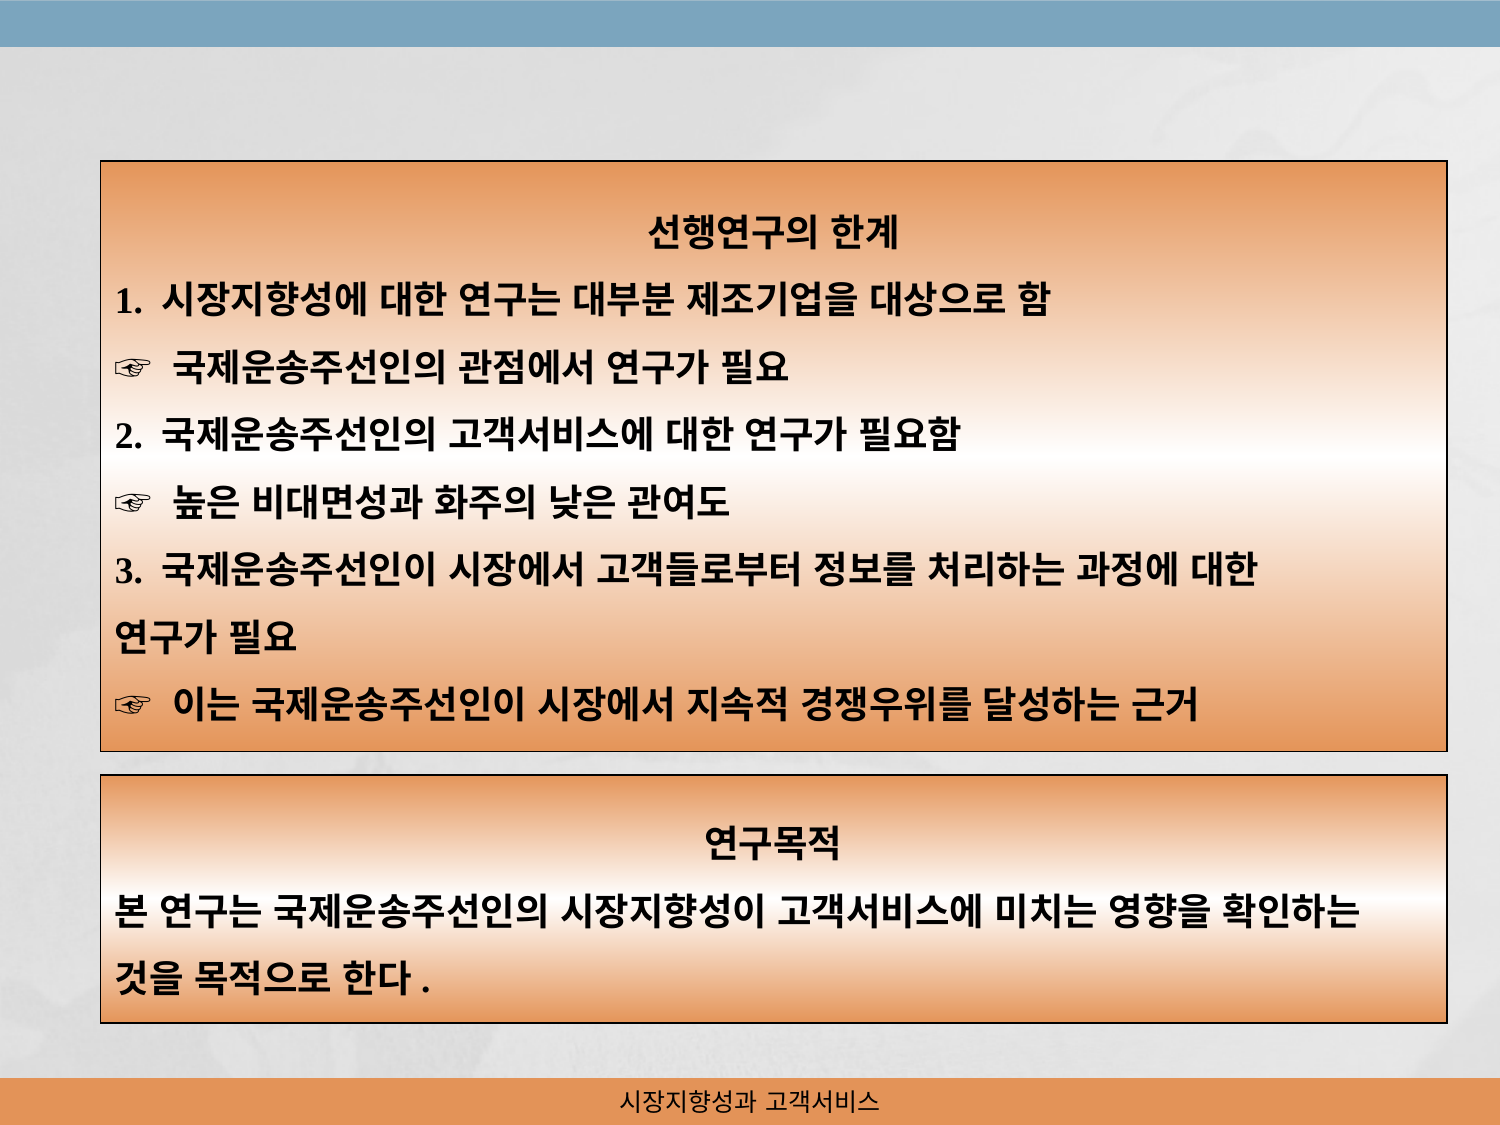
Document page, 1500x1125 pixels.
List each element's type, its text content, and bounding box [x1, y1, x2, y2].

footer 시장지향성과 고객서비스 [512, 1078, 988, 1125]
text_box 선행연구의 한계 1. 시장지향성에 대한 연구는 대부분 제조기업을 대상으로 함 ☞ 국제운송주선인의 관점에서 연구가 필요 2. 국제운송주선인의 고객서비스에 대한 연구가 필요함 ☞ 높은 비대면성과 화주의 낮은 관여도 3. 국제운송주선인이 시장에서 고객들로부터 정보를 처리하는 과정에 대한 연구가 필요 ☞ 이는 국제운송주선인이 시장에서 지속적 경쟁우위를 달성하는 근거 [100, 161, 1447, 752]
text_box 연구목적 본 연구는 국제운송주선인의 시장지향성이 고객서비스에 미치는 영향을 확인하는 것을 목적으로 한다. [100, 775, 1447, 1024]
